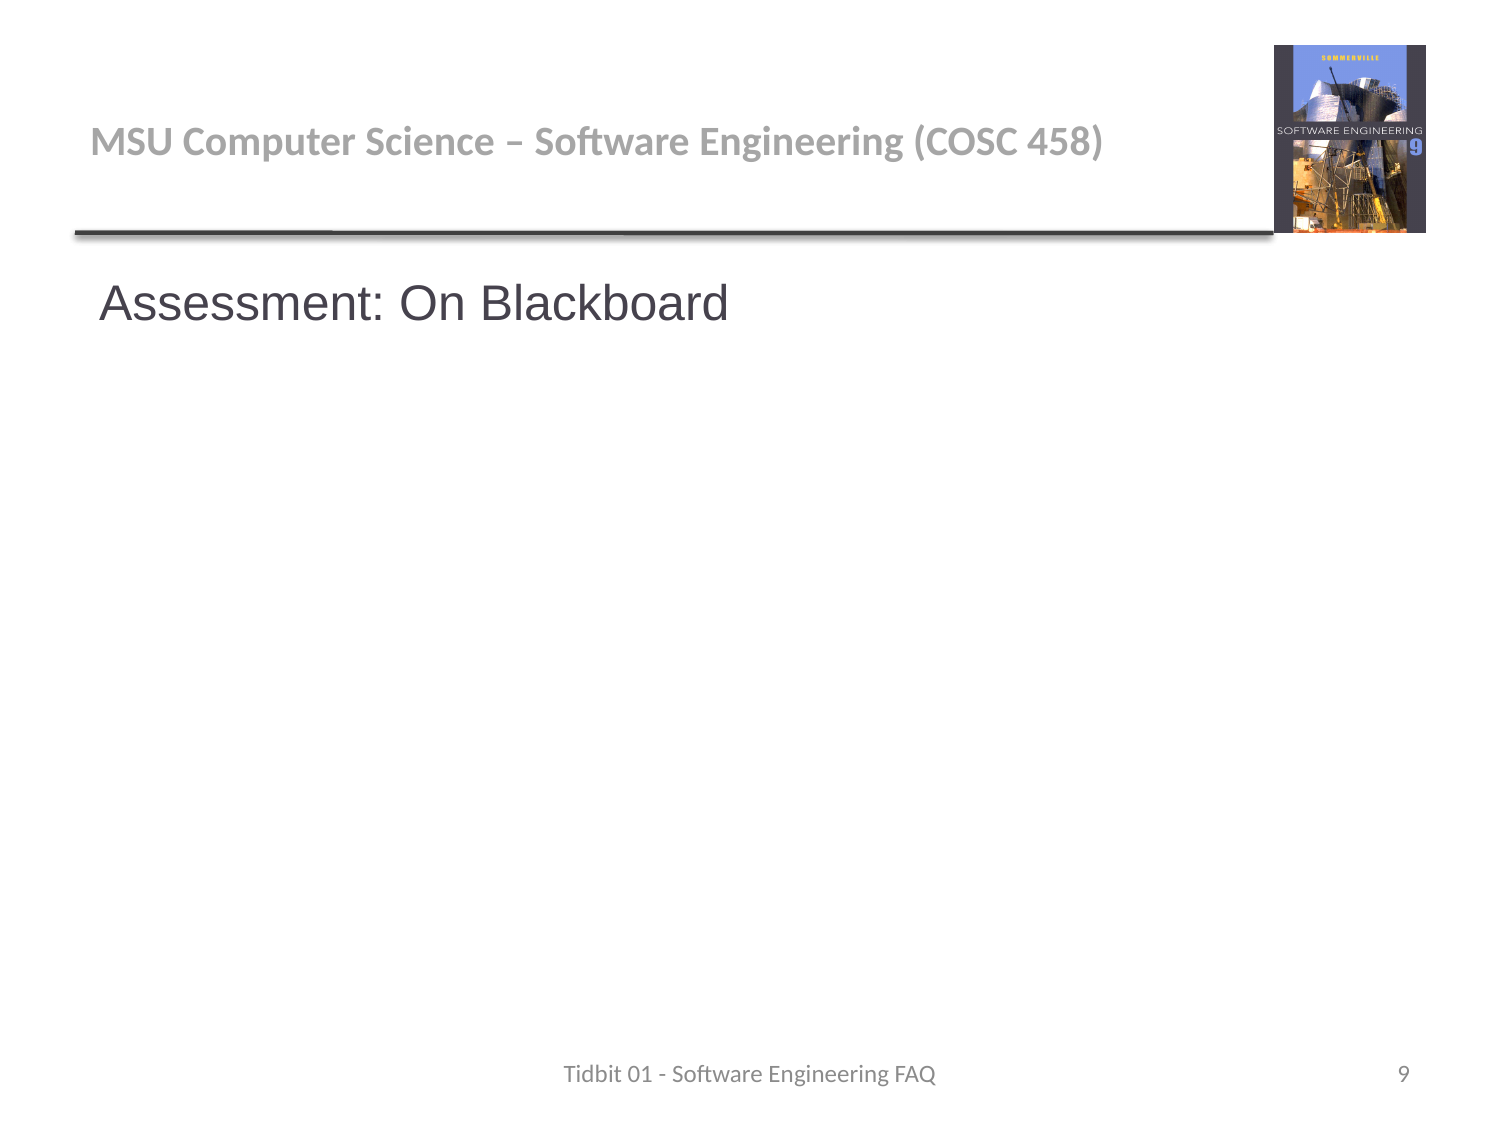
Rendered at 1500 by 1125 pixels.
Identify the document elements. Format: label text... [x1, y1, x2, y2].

picture [1274, 45, 1426, 233]
footer Tidbit 01 - Software Engineering FAQ [512, 1042, 988, 1103]
list Assessment: On Blackboard [75, 262, 1425, 1005]
title MSU Computer Science – Software Engineering (COSC 458) [74, 44, 1272, 233]
slide_number 9 [1074, 1042, 1425, 1103]
